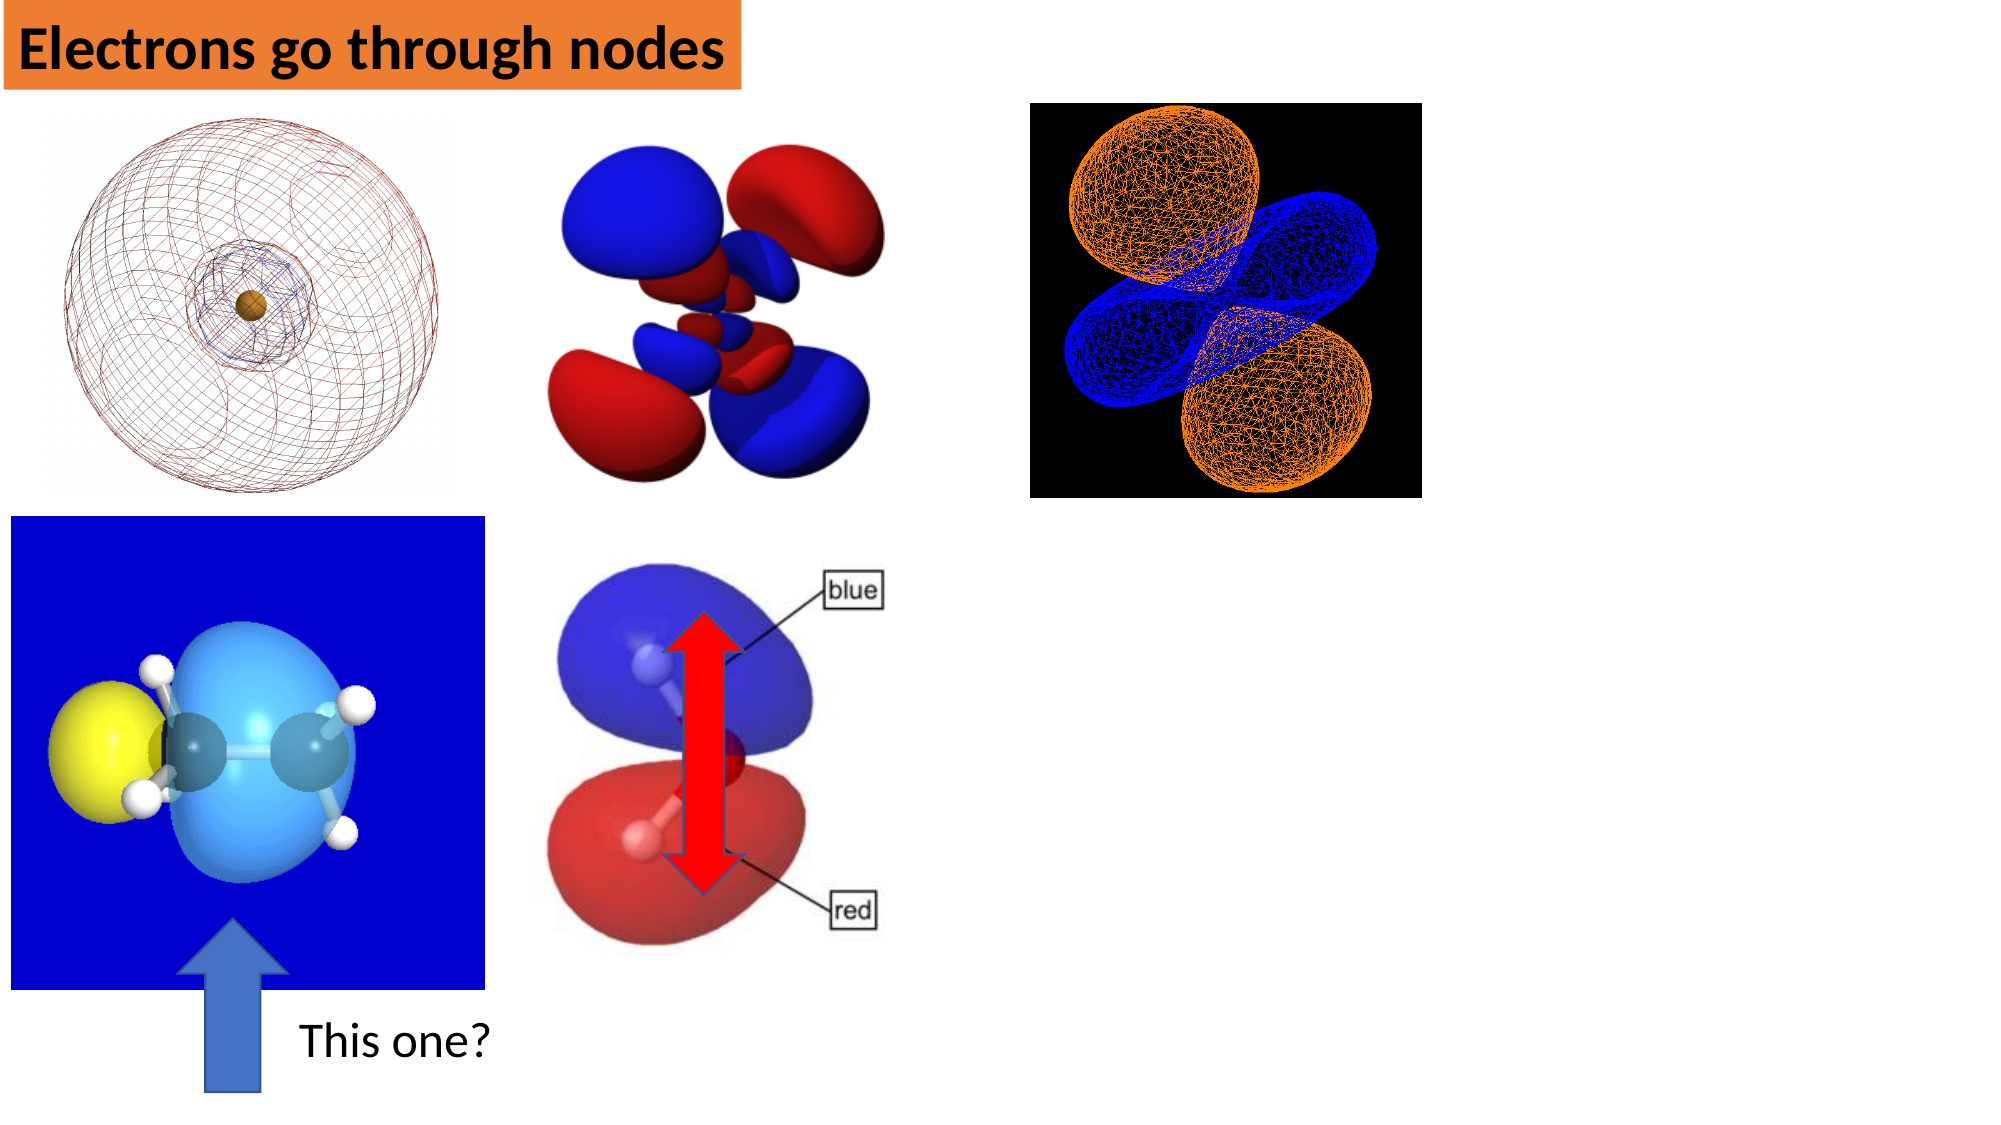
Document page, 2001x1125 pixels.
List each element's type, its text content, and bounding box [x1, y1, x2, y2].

picture [41, 113, 455, 499]
text_box Electrons go through nodes [3, 0, 742, 90]
picture [1030, 103, 1422, 498]
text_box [177, 918, 625, 1092]
picture [11, 60, 970, 990]
